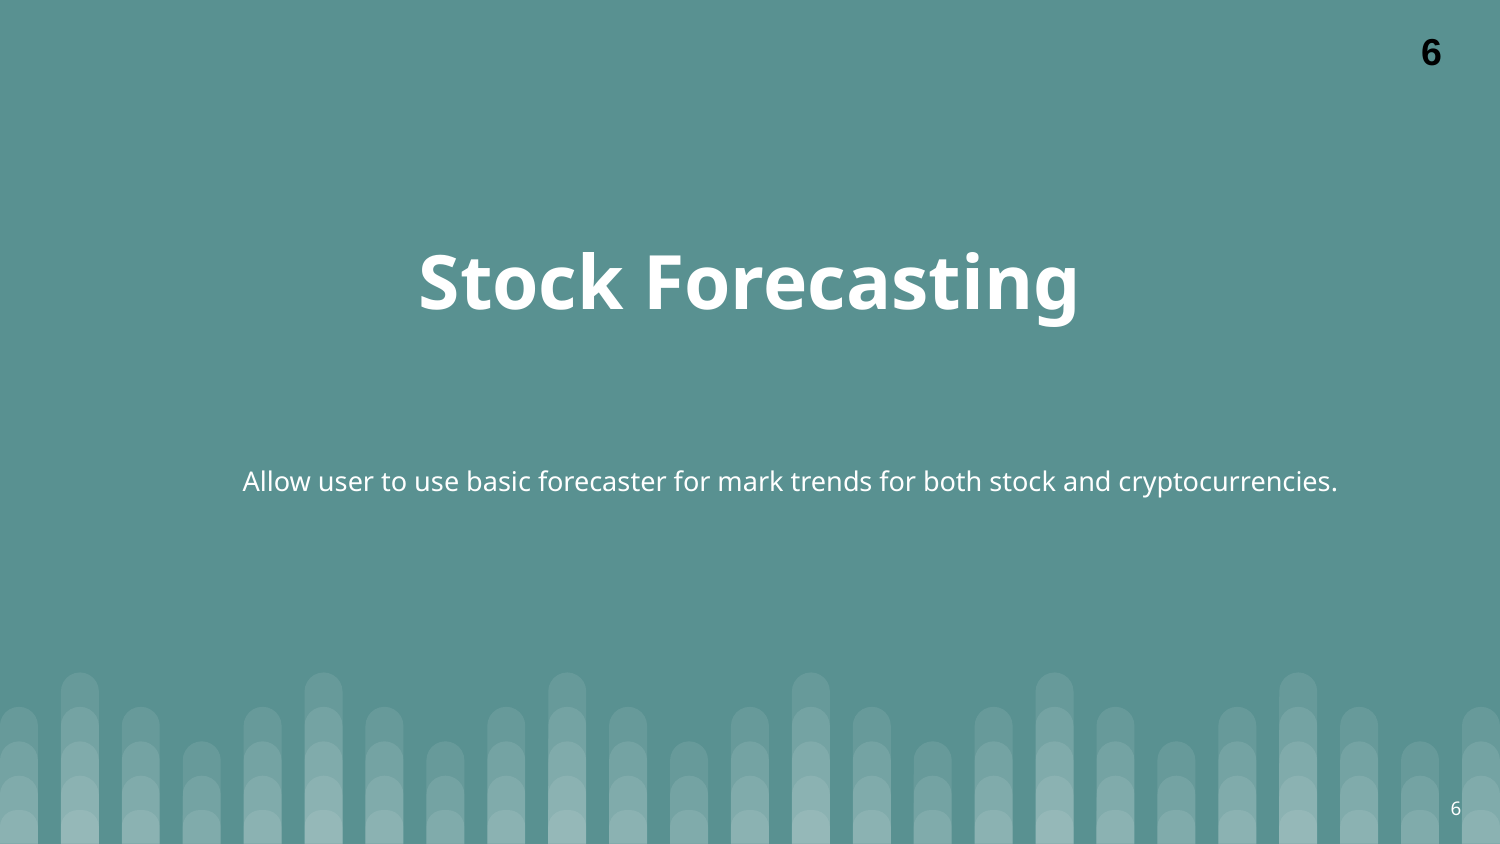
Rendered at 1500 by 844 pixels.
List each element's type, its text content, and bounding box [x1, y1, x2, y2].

list Allow user to use basic forecaster for mark trends for both stock and cryptocurrencies. [227, 444, 1360, 628]
slide_number 6 [1386, 777, 1477, 842]
title Stock Forecasting [227, 126, 1273, 433]
text_box 6 [1396, 14, 1467, 86]
